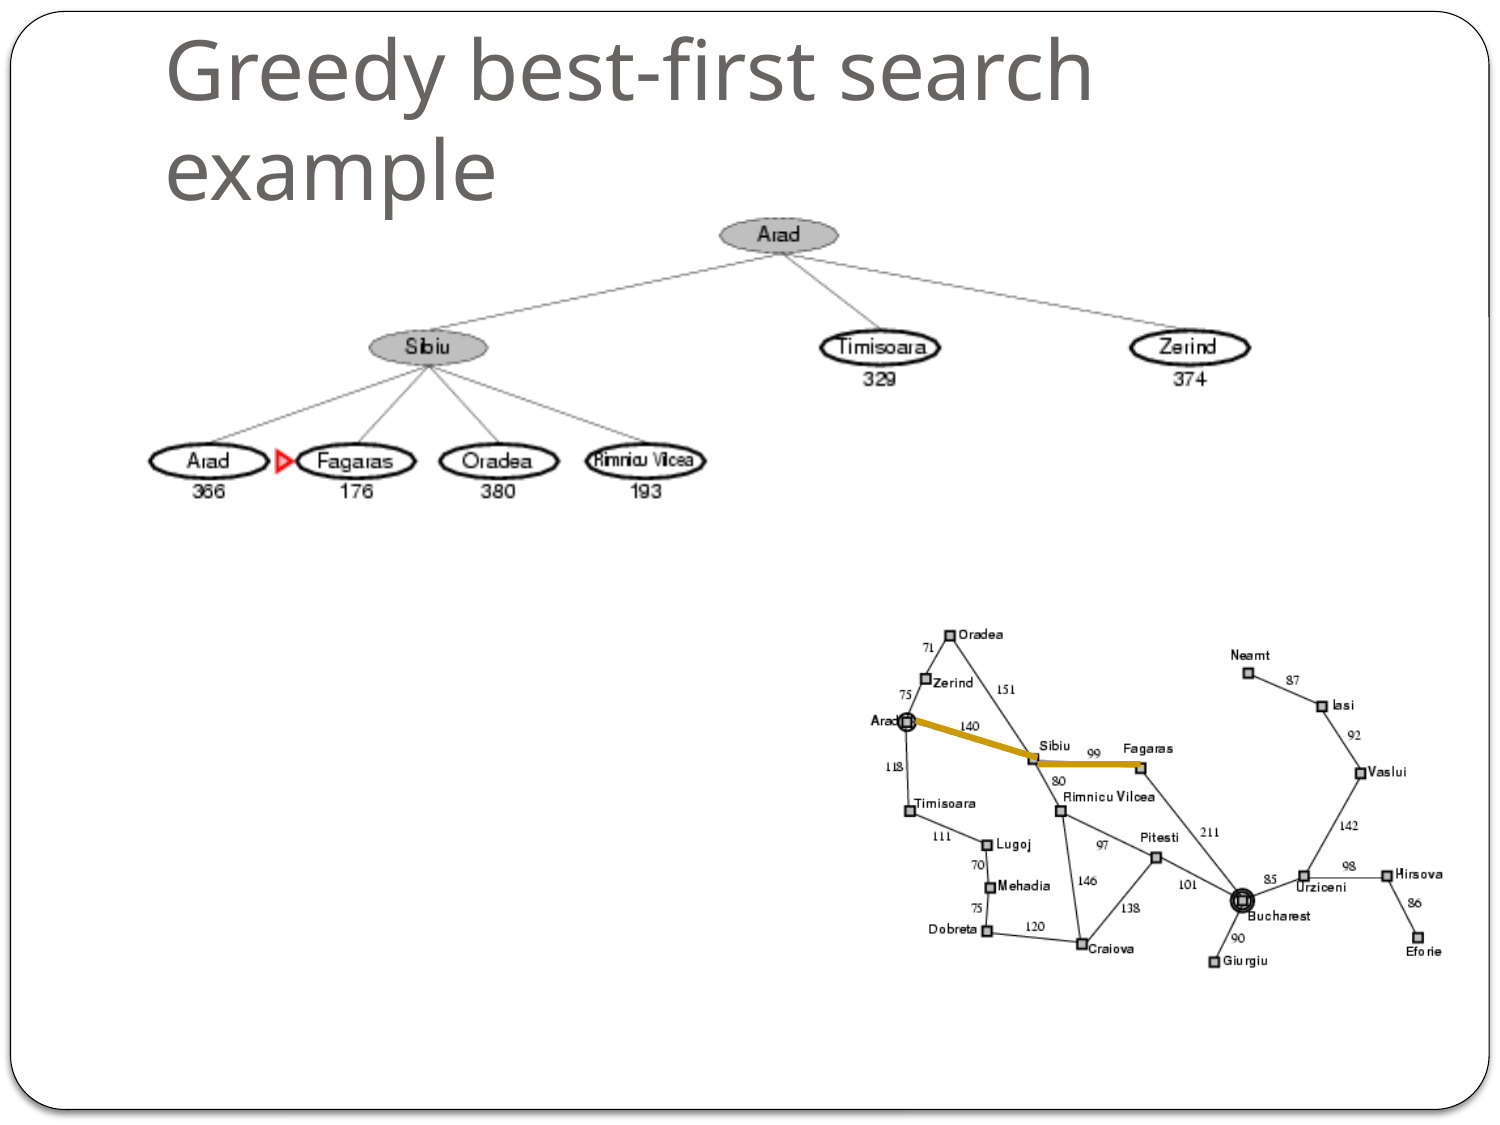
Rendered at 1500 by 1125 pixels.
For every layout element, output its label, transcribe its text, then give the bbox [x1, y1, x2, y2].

title Greedy best-first search example [150, 45, 1425, 233]
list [868, 626, 1445, 973]
picture [128, 208, 1278, 627]
